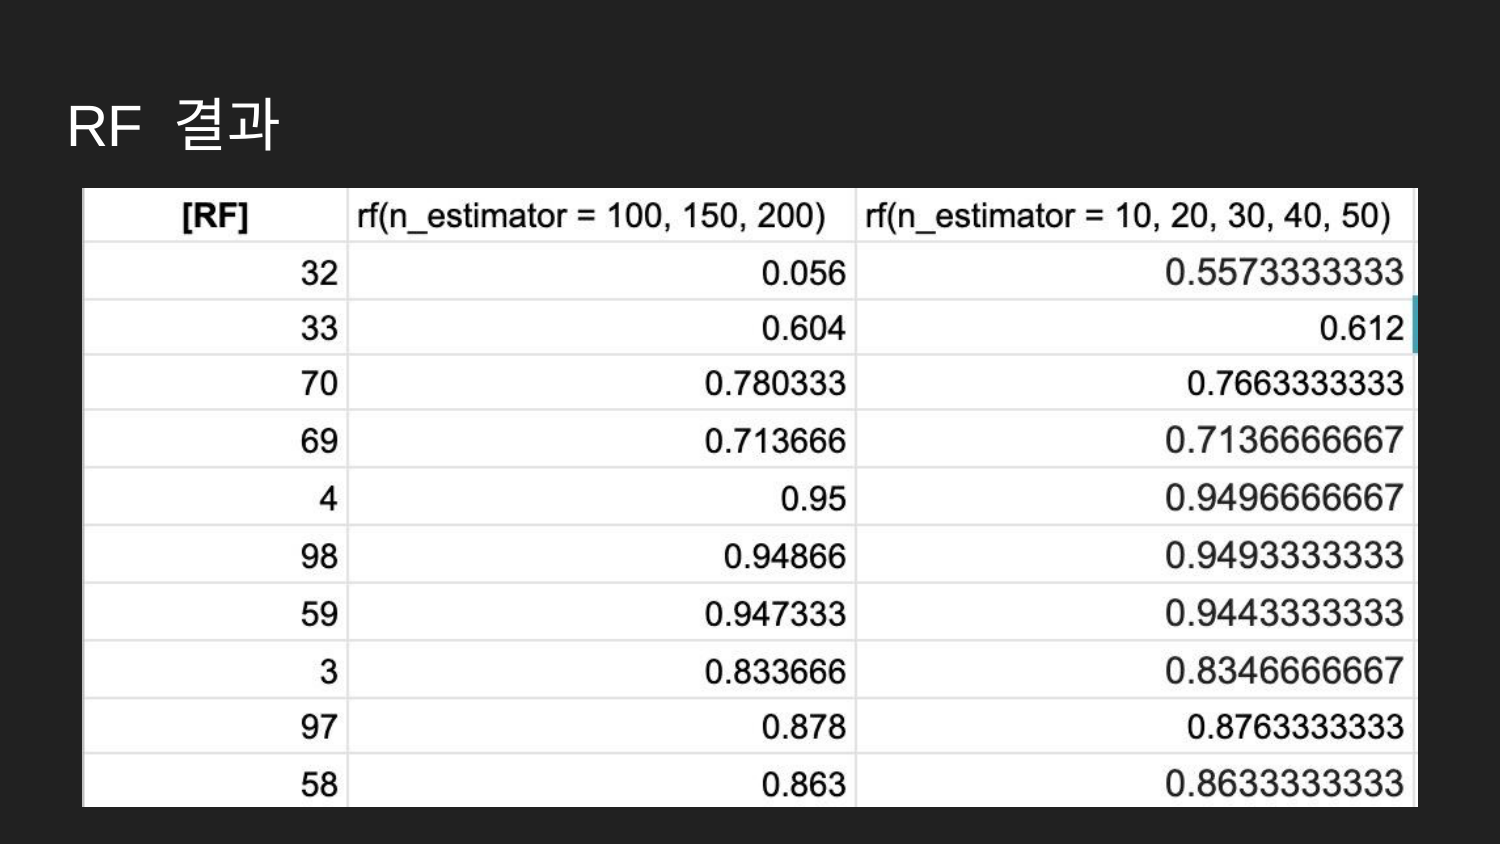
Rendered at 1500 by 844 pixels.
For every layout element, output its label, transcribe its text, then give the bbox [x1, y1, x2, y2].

picture [82, 188, 1418, 808]
title RF 결과 [51, 72, 1449, 167]
